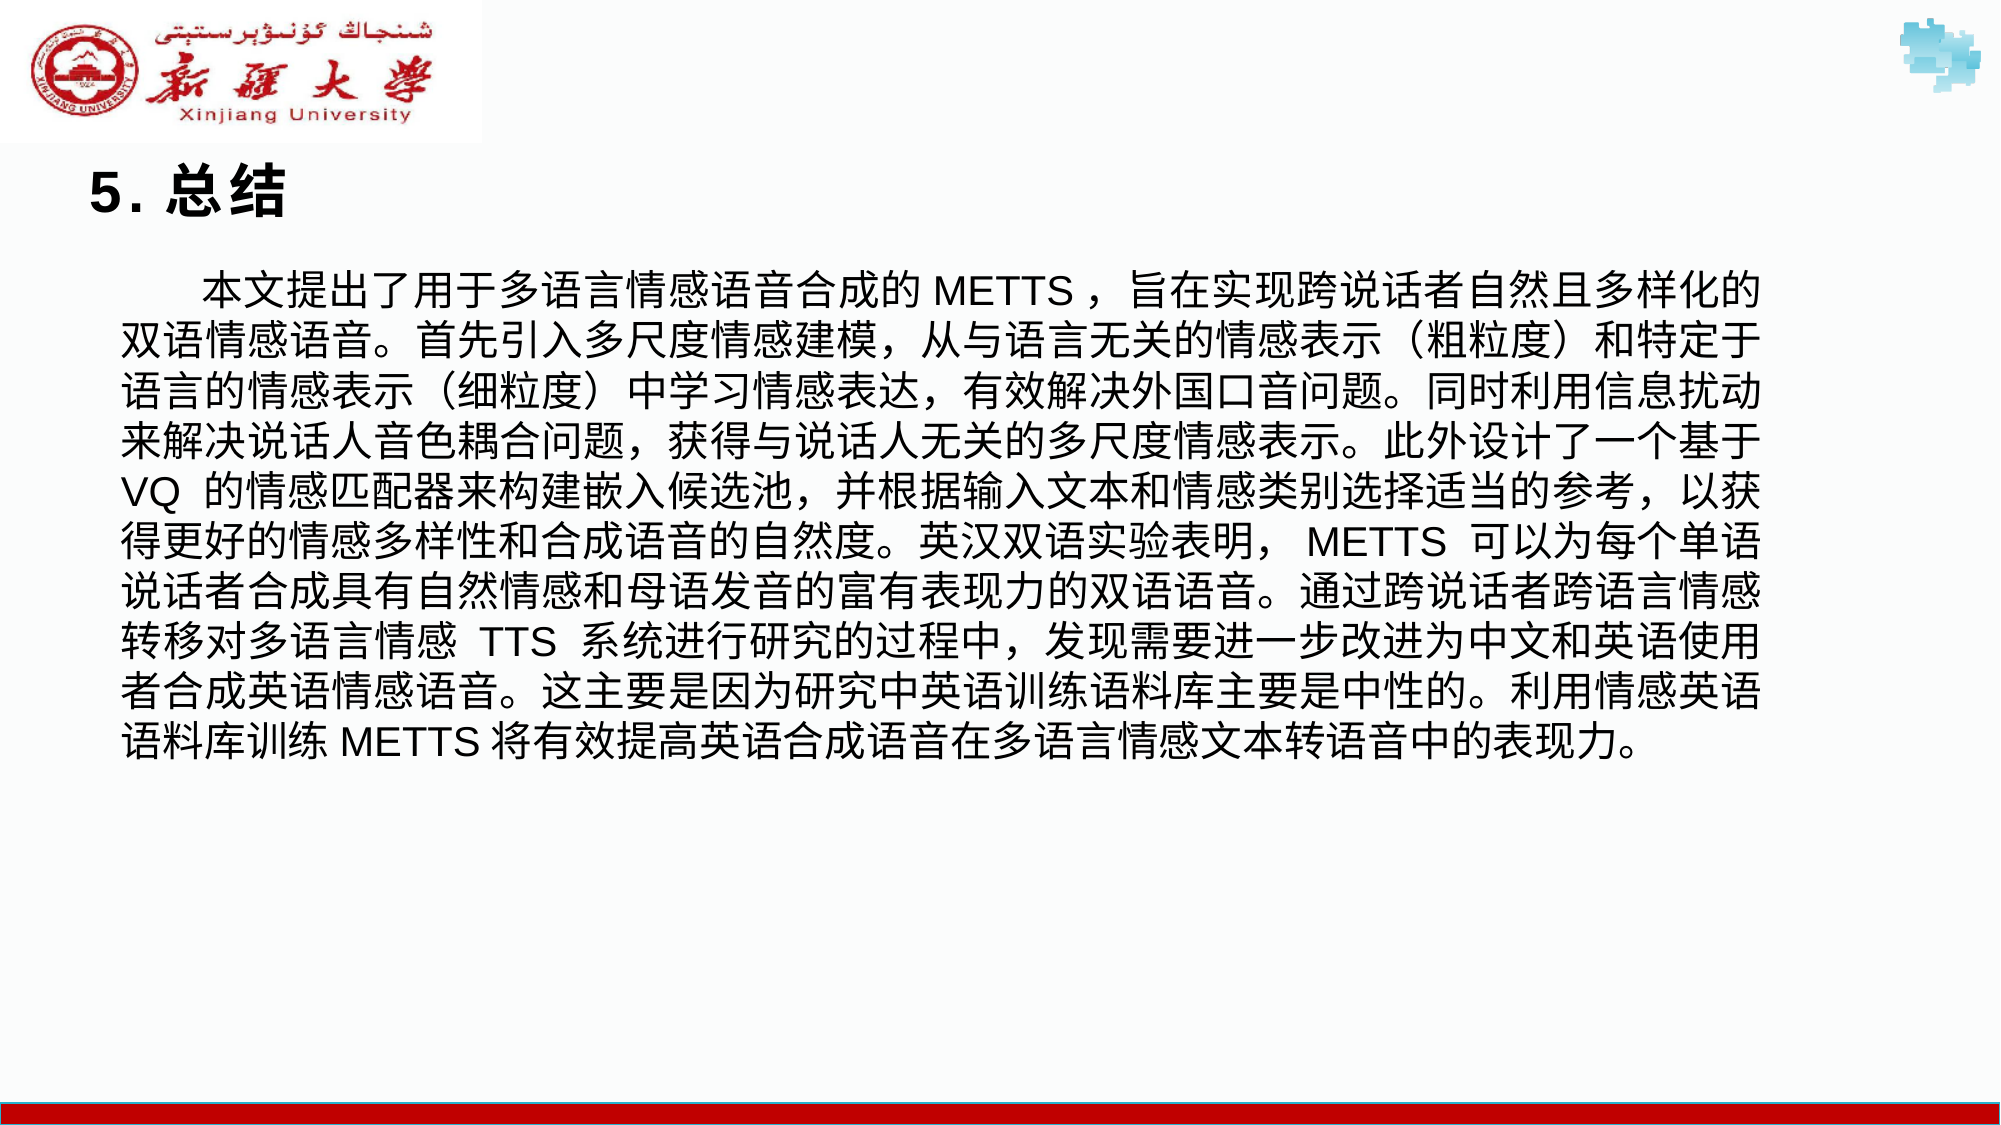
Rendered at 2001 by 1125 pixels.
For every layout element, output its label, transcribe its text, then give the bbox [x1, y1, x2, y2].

picture [0, 0, 482, 143]
text_box 本文提出了用于多语言情感语音合成的METTS，旨在实现跨说话者自然且多样化的双语情感语音。首先引入多尺度情感建模，从与语言无关的情感表示（粗粒度）和特定于语言的情感表示（细粒度）中学习情感表达，有效解决外国口音问题。同时利用信息扰动来解决说话人音色耦合问题，获得与说话人无关的多尺度情感表示。此外设计了一个基于 VQ 的情感匹配器来构建嵌入候选池，并根据输入文本和情感类别选择适当的参考，以获得更好的情感多样性和合成语音的自然度。英汉双语实验表明，METTS 可以为每个单语说话者合成具有自然情感和母语发音的富有表现力的双语语音。通过跨说话者跨语言情感转移对多语言情感 TTS 系统进行研究的过程中，发现需要进一步改进为中文和英语使用者合成英语情感语音。这主要是因为研究中英语训练语料库主要是中性的。利用情感英语语料库训练METTS将有效提高英语合成语音在多语言情感文本转语音中的表现力。 [106, 256, 1778, 772]
text_box 5.总结 [74, 130, 1875, 247]
picture [1881, 0, 2000, 112]
text_box [0, 1102, 2000, 1125]
